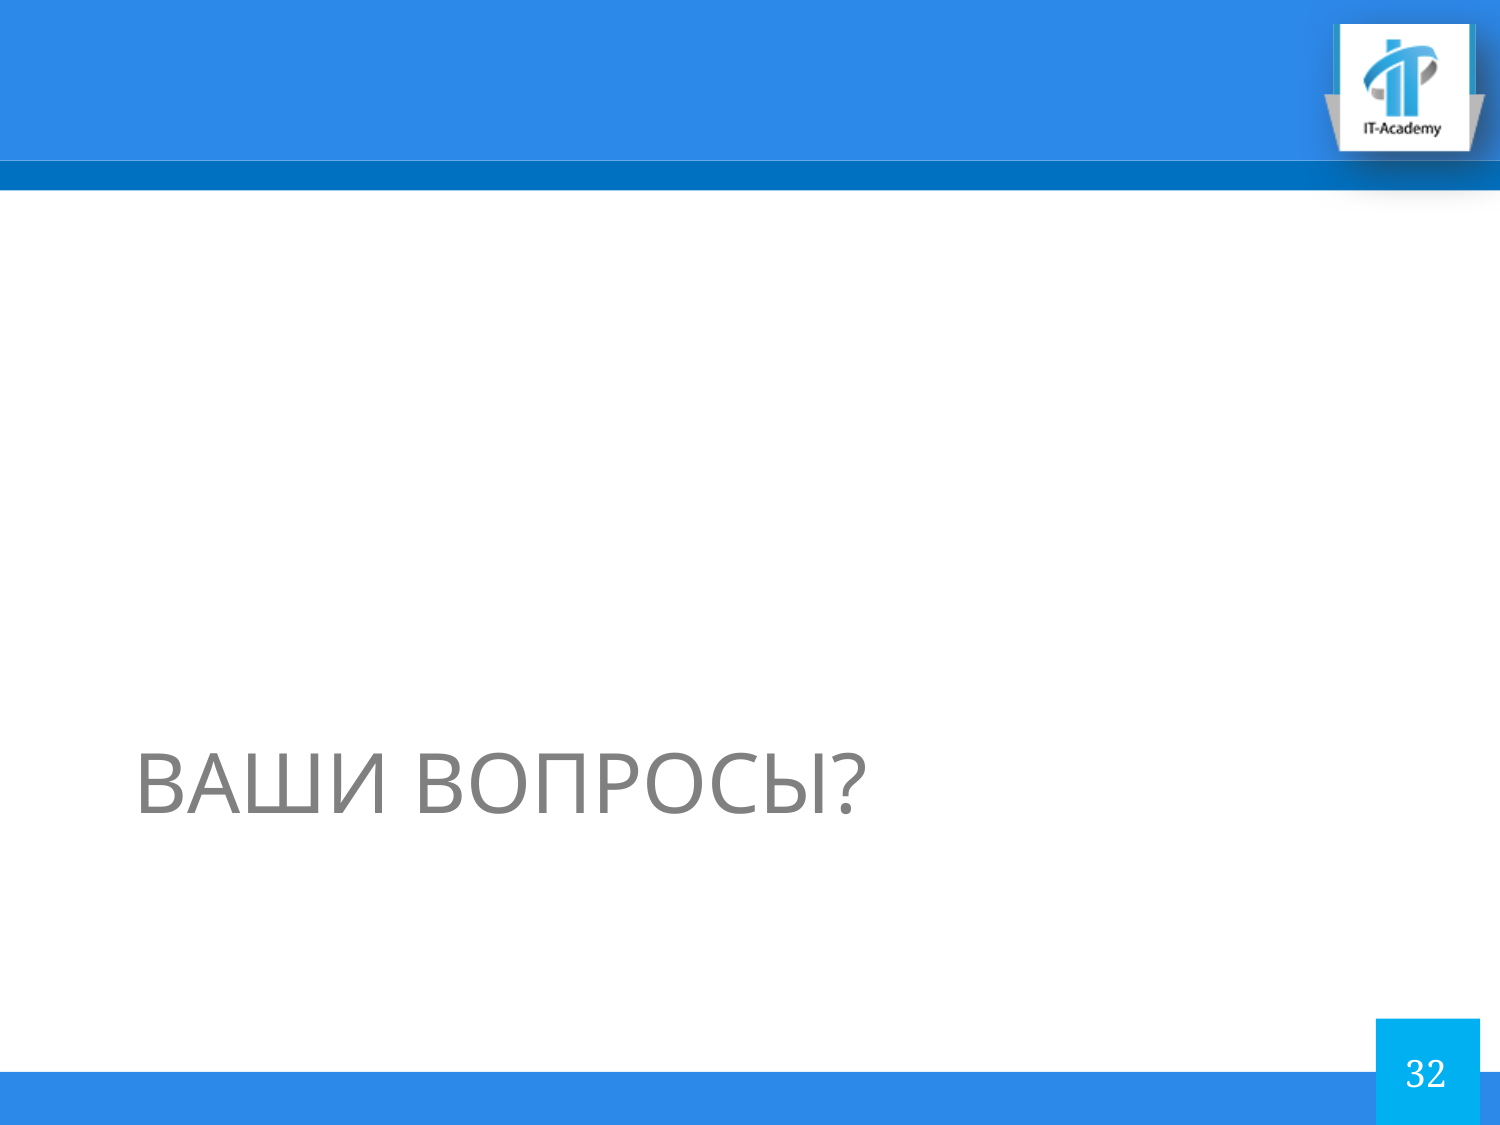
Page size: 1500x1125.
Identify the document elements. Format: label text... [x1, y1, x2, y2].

title Ваши вопросы? [118, 722, 1394, 947]
slide_number 32 [1380, 1042, 1471, 1103]
picture [1323, 24, 1487, 153]
